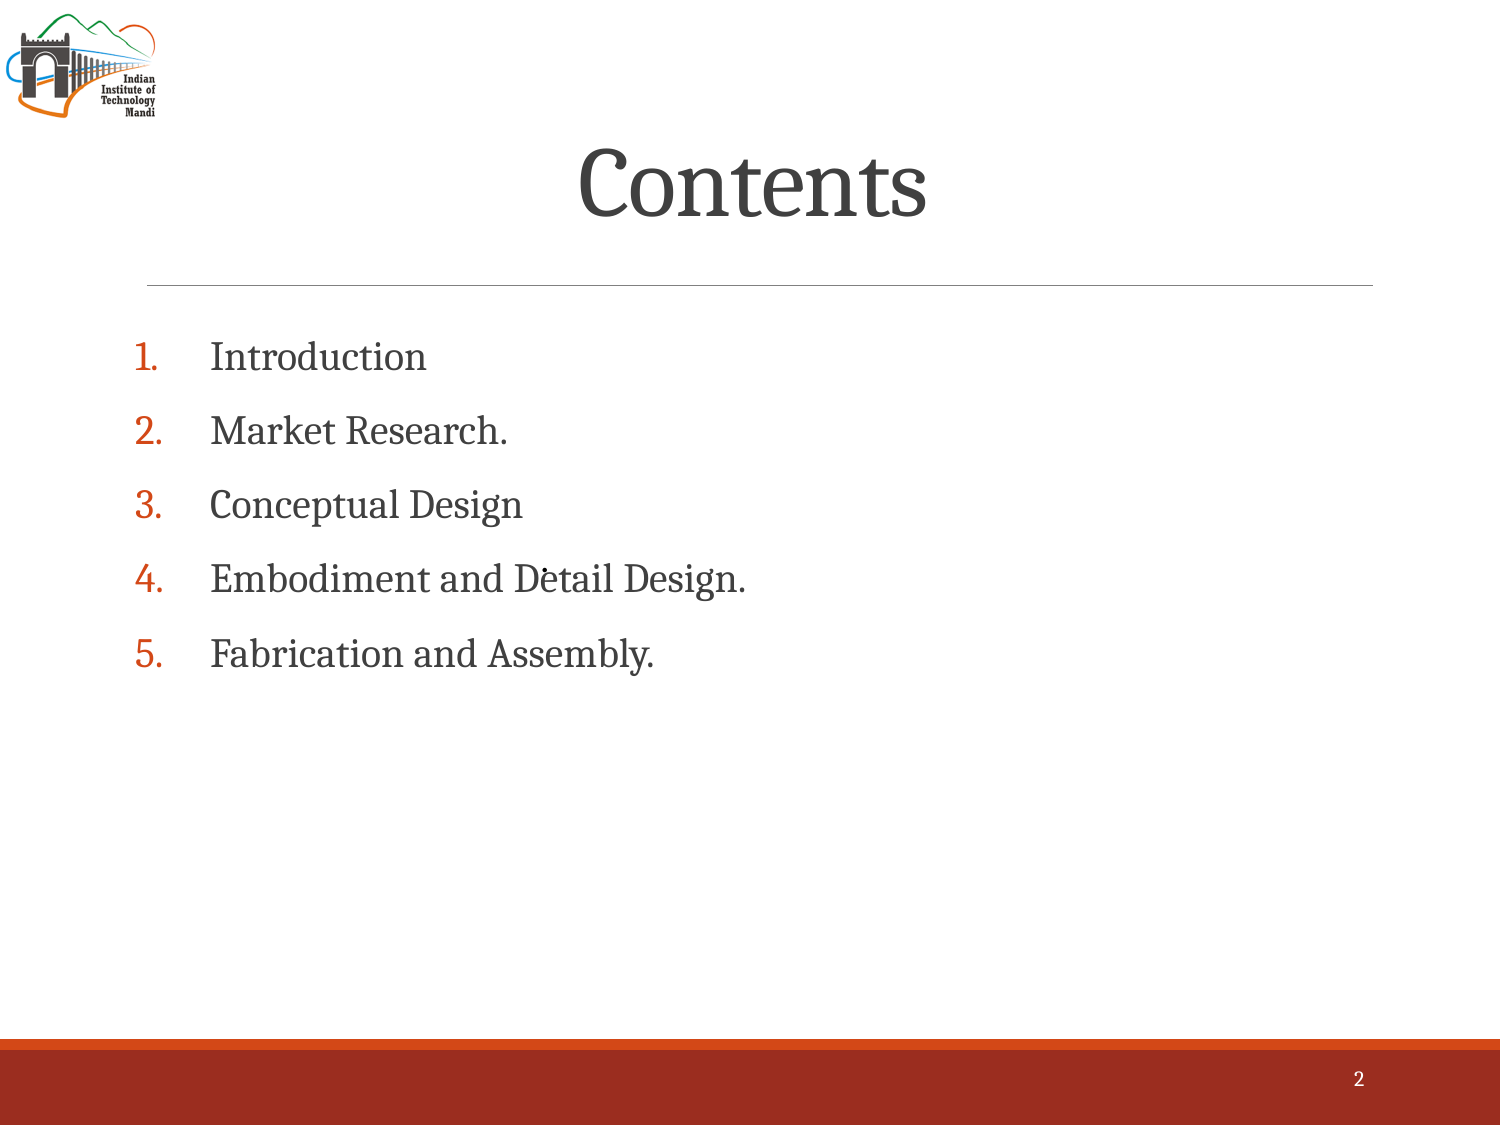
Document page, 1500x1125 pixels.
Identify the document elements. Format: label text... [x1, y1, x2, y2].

slide_number 2 [1218, 1059, 1380, 1097]
title Contents [135, 97, 1373, 244]
picture [0, 0, 164, 132]
text_box . [524, 527, 975, 588]
list Introduction Market Research. Conceptual Design Embodiment and Detail Design. Fabrication and Assembly. [134, 326, 1380, 754]
